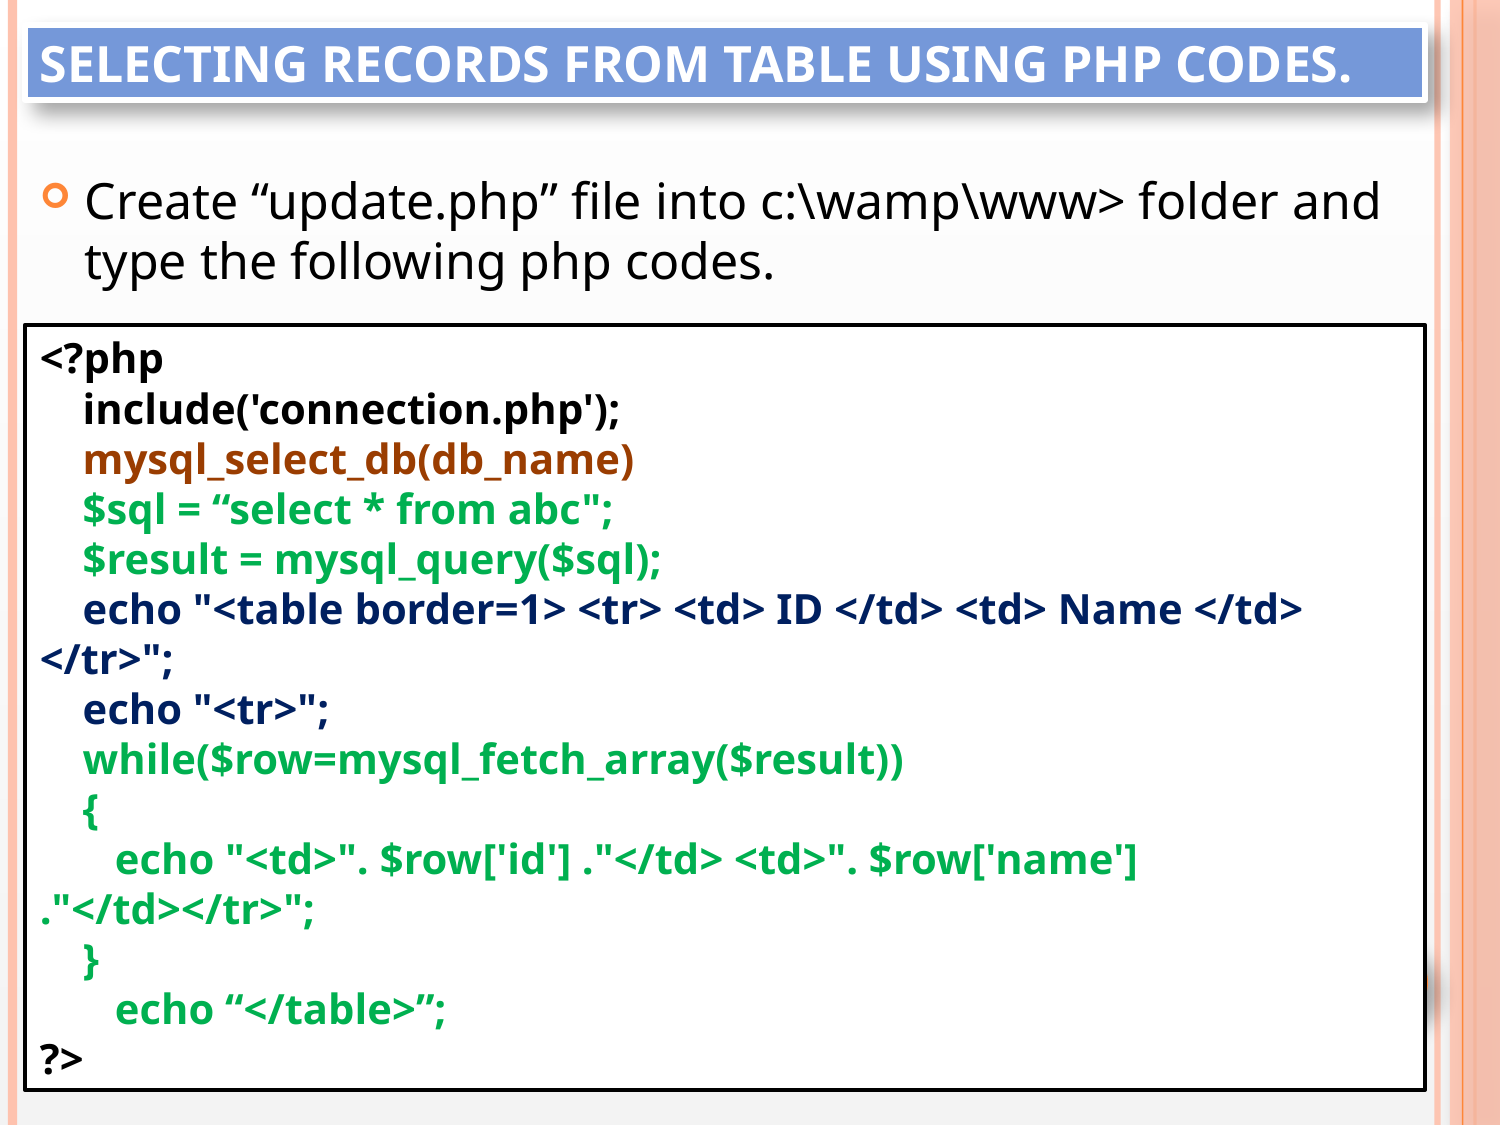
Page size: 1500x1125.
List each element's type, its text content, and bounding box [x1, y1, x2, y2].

title Selecting records from table using php codes. [22, 22, 1428, 103]
text_box <?php include('connection.php'); mysql_select_db(db_name) $sql = “select * from abc"; $result = mysql_query($sql); echo "<table border=1> <tr> <td> ID </td> <td> Name </td> </tr>"; echo "<tr>"; while($row=mysql_fetch_array($result)) { echo "<td>". $row['id'] ."</td> <td>". $row['name'] ."</td></tr>"; } echo “</table>”; ?> [23, 323, 1427, 1092]
list Create “update.php” file into c:\wamp\www> folder and type the following php codes. [24, 162, 1425, 323]
